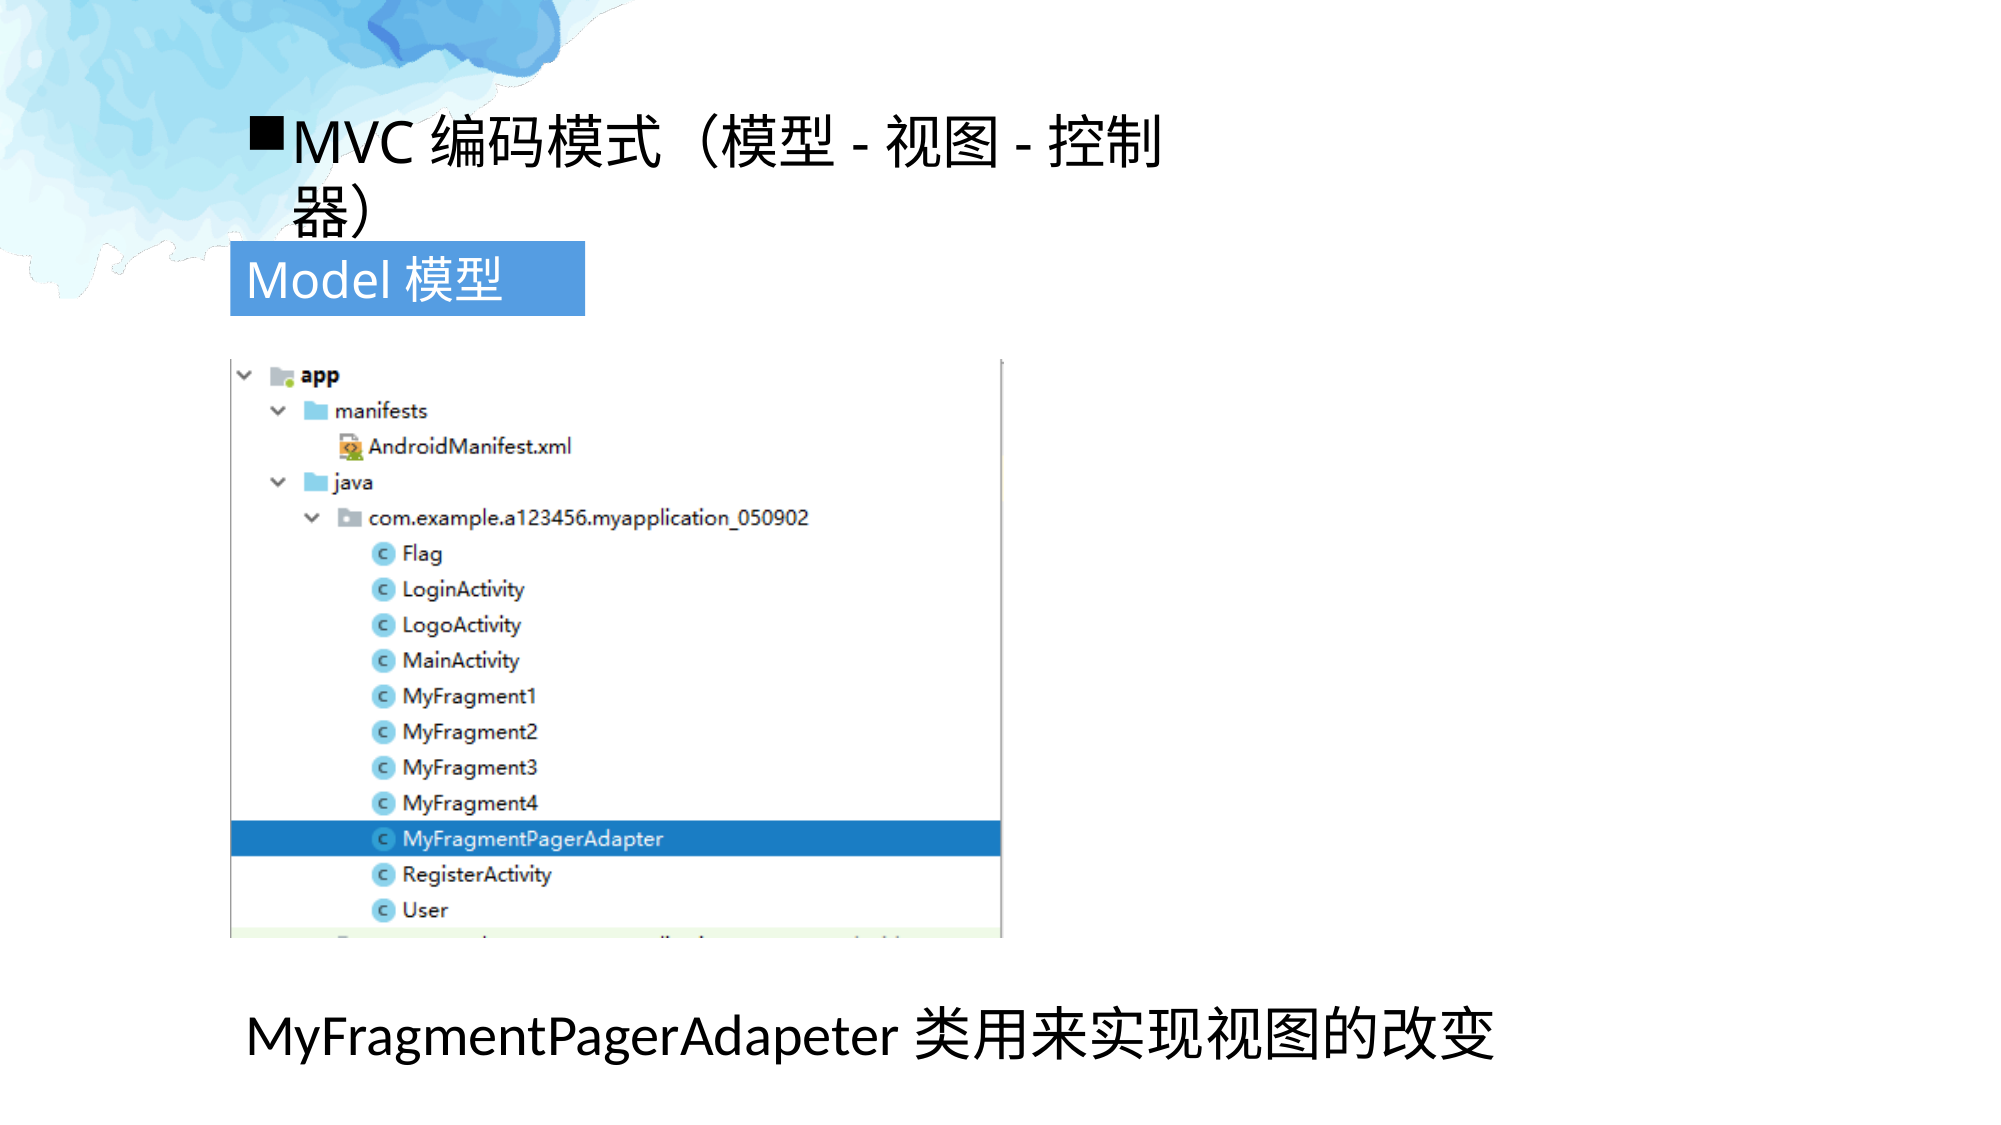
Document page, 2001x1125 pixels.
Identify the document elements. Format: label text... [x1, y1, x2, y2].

text_box MyFragmentPagerAdapeter类用来实现视图的改变 [230, 989, 1642, 1075]
text_box Model模型 [230, 241, 586, 316]
picture [230, 359, 1004, 938]
picture [0, 0, 753, 299]
text_box MVC编码模式（模型-视图-控制器） [230, 97, 1218, 253]
